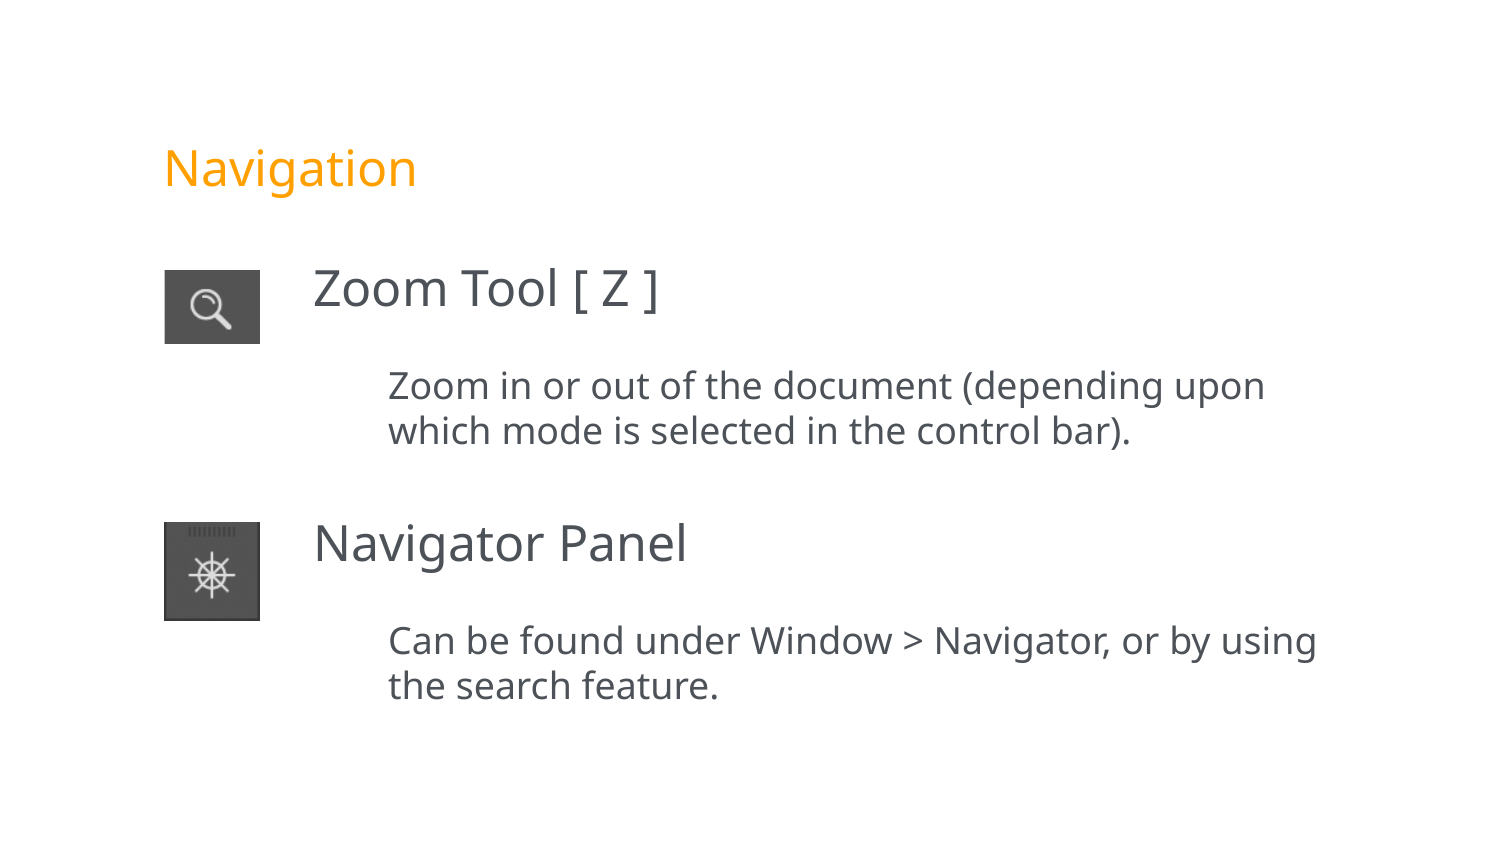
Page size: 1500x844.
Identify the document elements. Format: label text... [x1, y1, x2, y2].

text_box Navigation Zoom Tool [ Z ] Zoom in or out of the document (depending upon which mode is selected in the control bar). Navigator Panel Can be found under Window > Navigator, or by using the search feature. [148, 190, 1352, 654]
picture [164, 270, 261, 344]
picture [164, 522, 261, 621]
